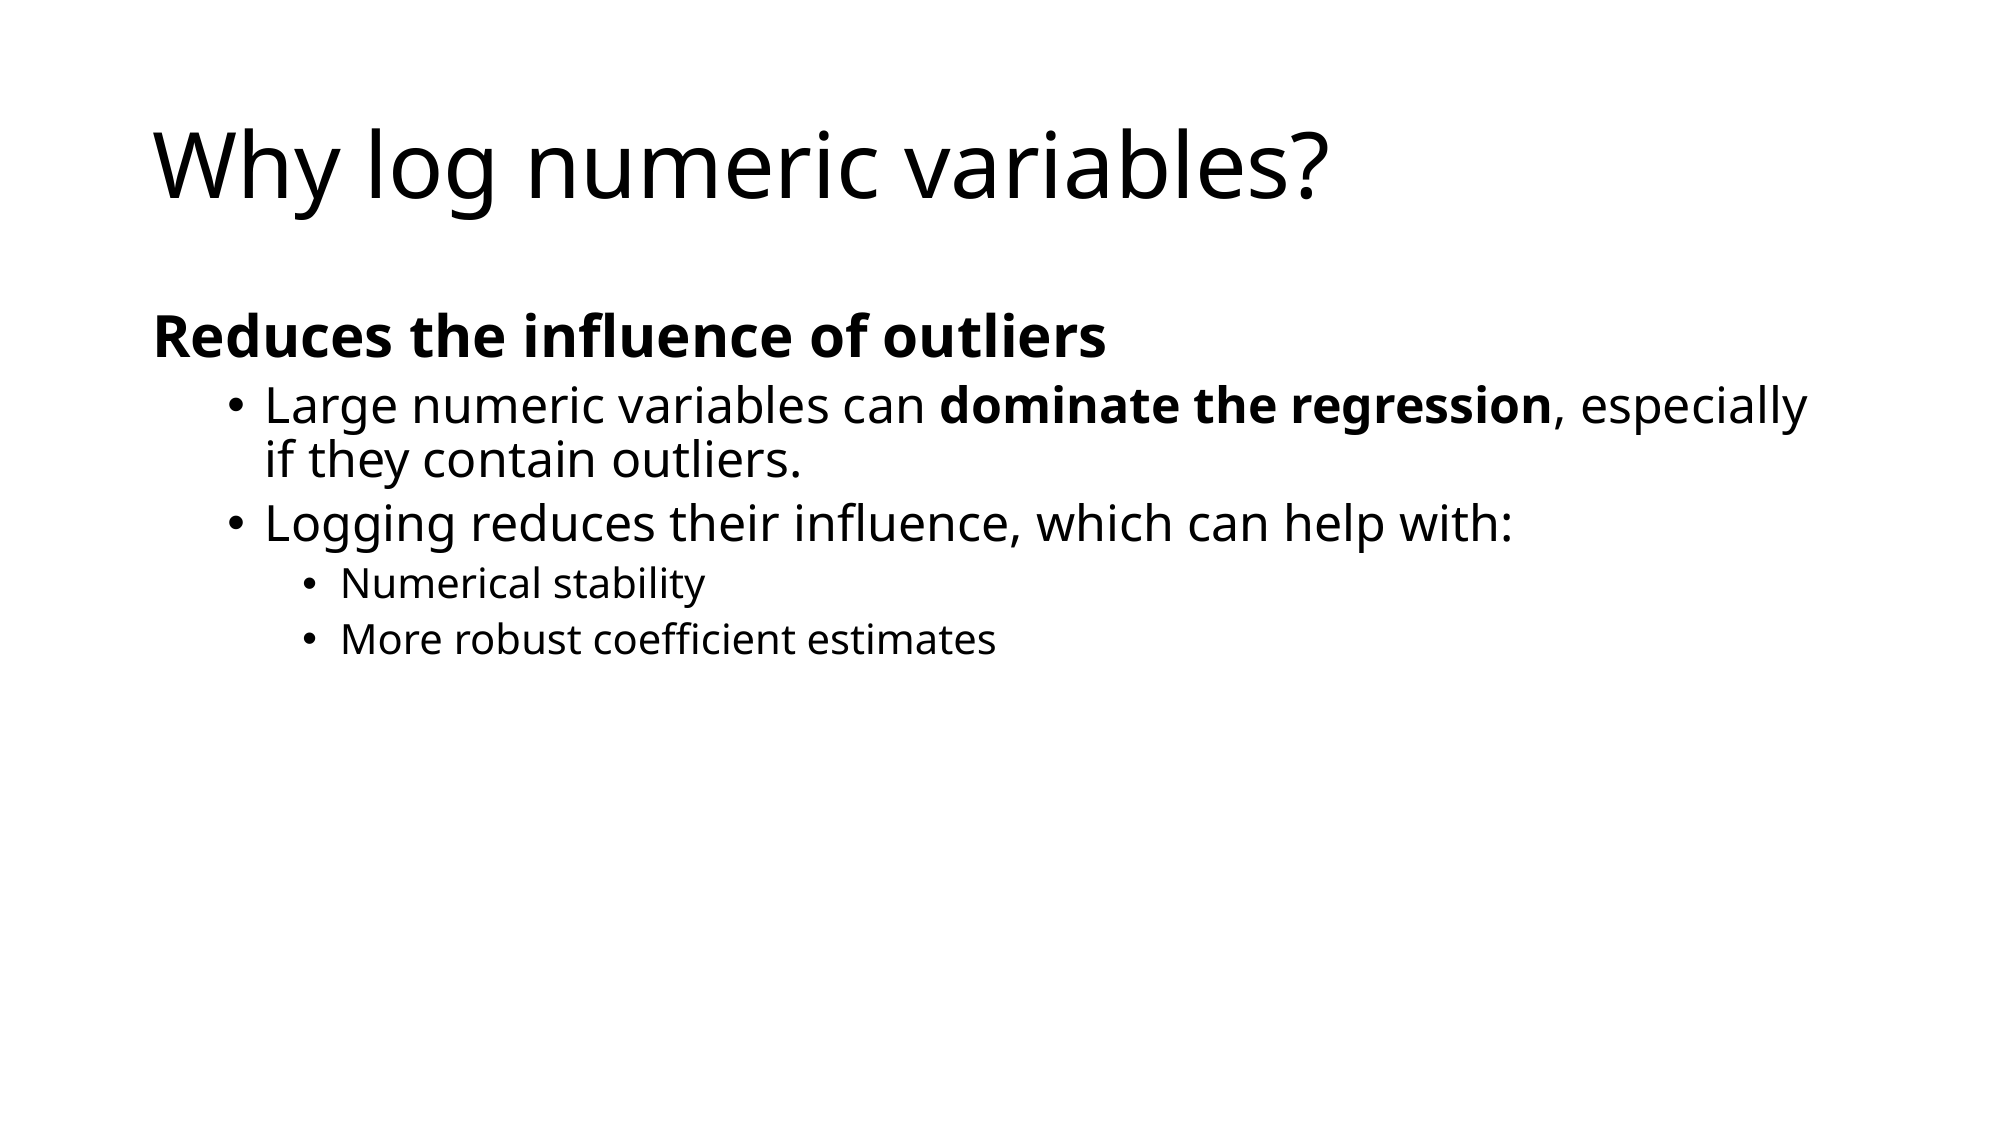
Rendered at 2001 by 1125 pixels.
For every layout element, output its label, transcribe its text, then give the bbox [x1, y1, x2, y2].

title Why log numeric variables? [137, 59, 1863, 278]
list Reduces the influence of outliers Large numeric variables can dominate the regression, especially if they contain outliers. Logging reduces their influence, which can help with: Numerical stability More robust coefficient estimates [137, 299, 1863, 1014]
